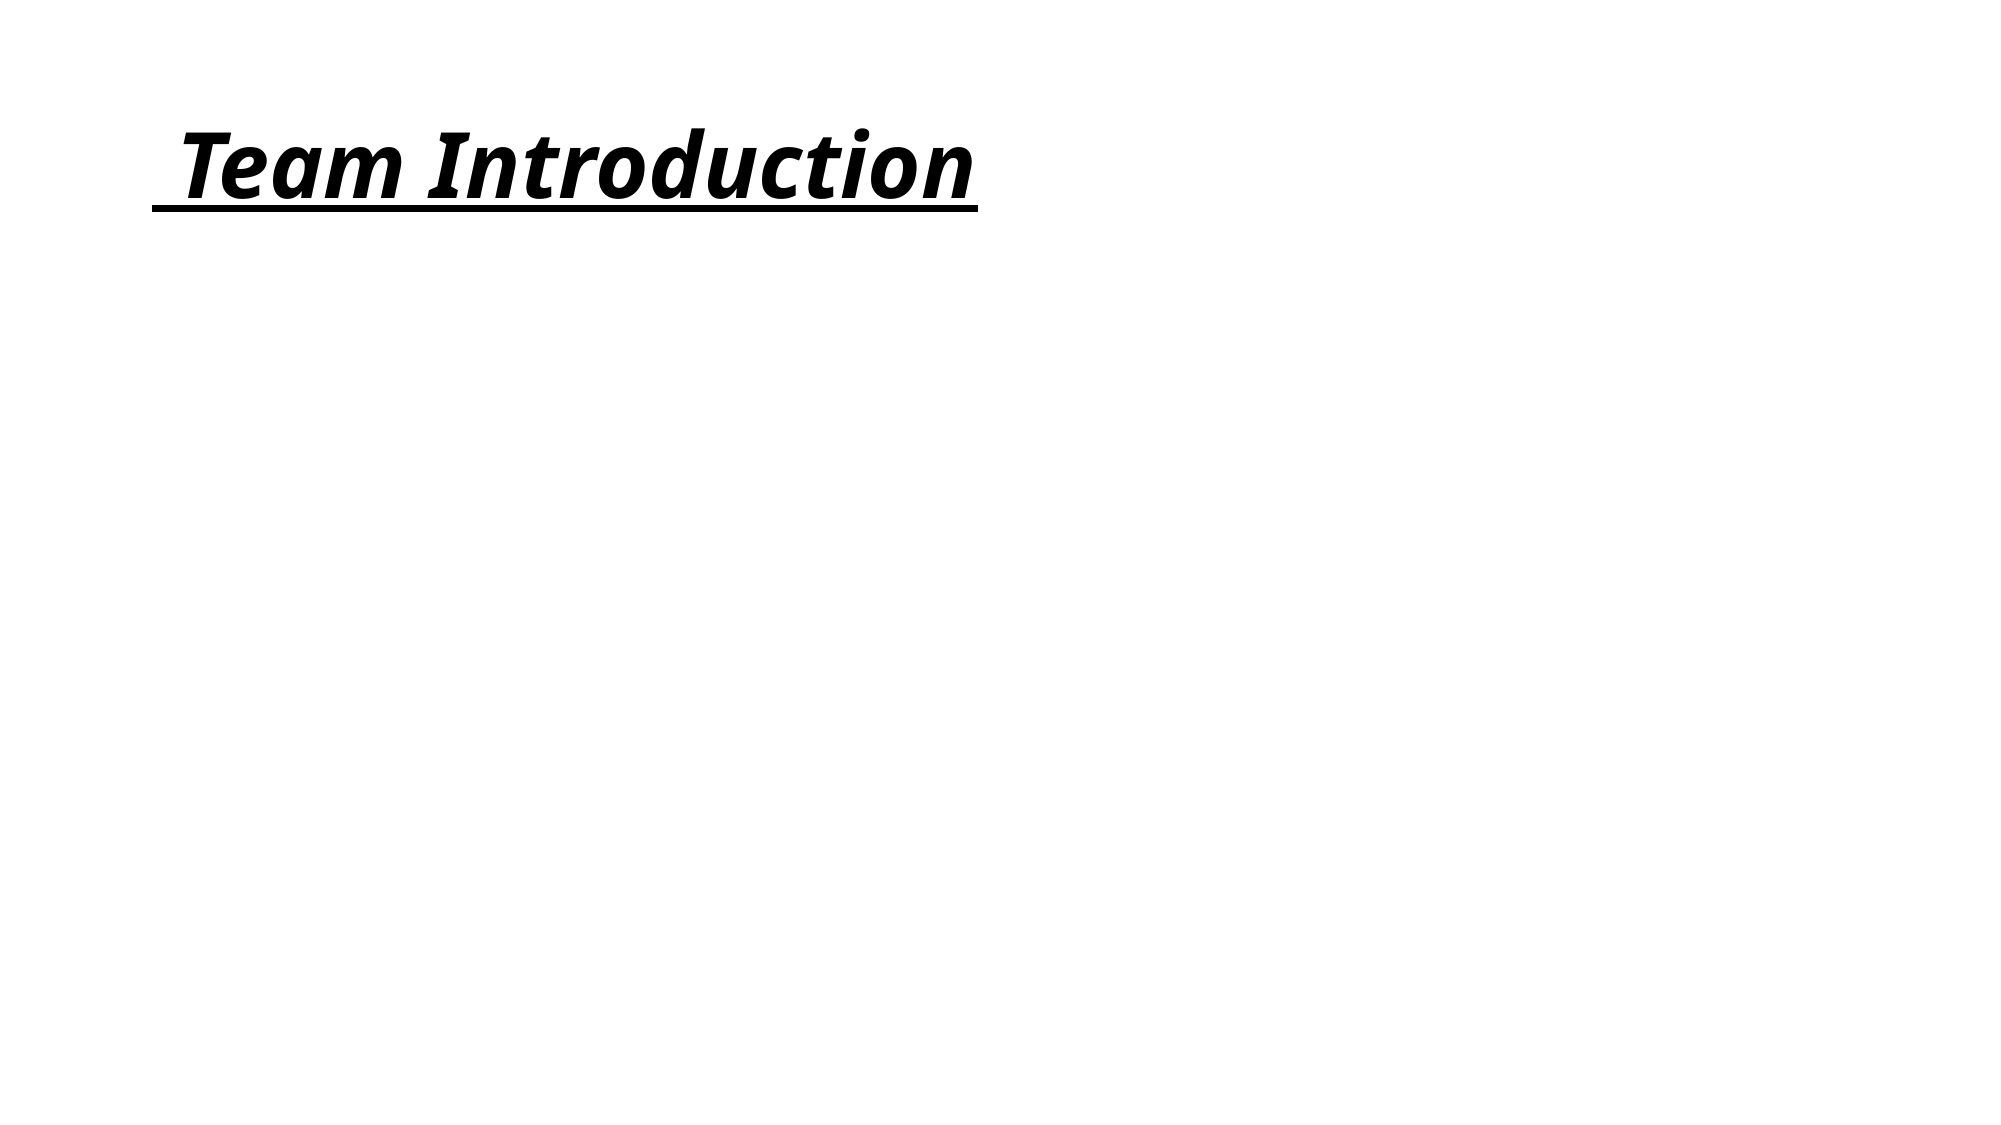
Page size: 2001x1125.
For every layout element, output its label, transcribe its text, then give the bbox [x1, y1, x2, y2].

title Team Introduction [137, 59, 1863, 278]
